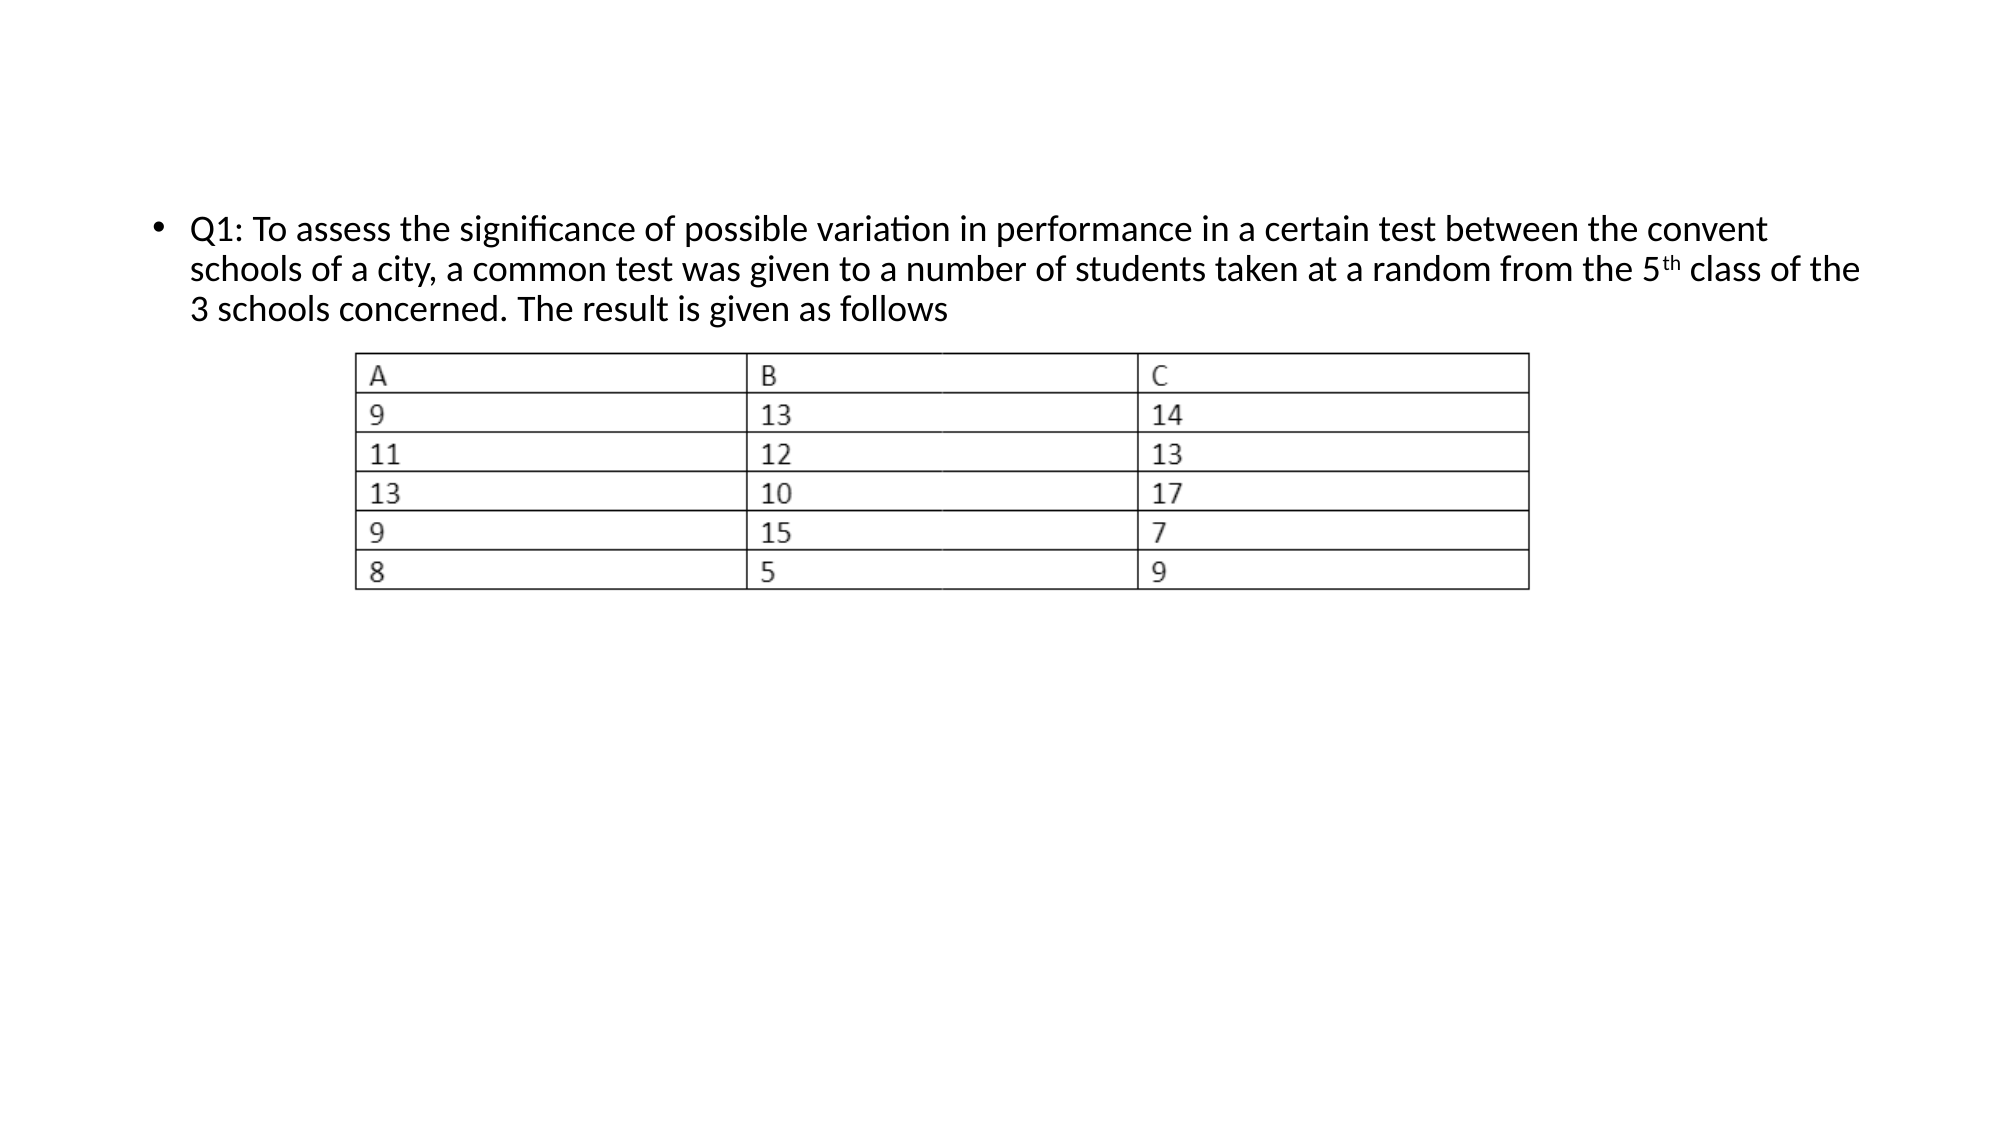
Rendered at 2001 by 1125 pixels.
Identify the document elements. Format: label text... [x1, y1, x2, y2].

picture [346, 342, 1541, 598]
list Q1: To assess the significance of possible variation in performance in a certain test between the convent schools of a city, a common test was given to a number of students taken at a random from the 5th class of the 3 schools concerned. The result is given as follows [137, 201, 1879, 377]
